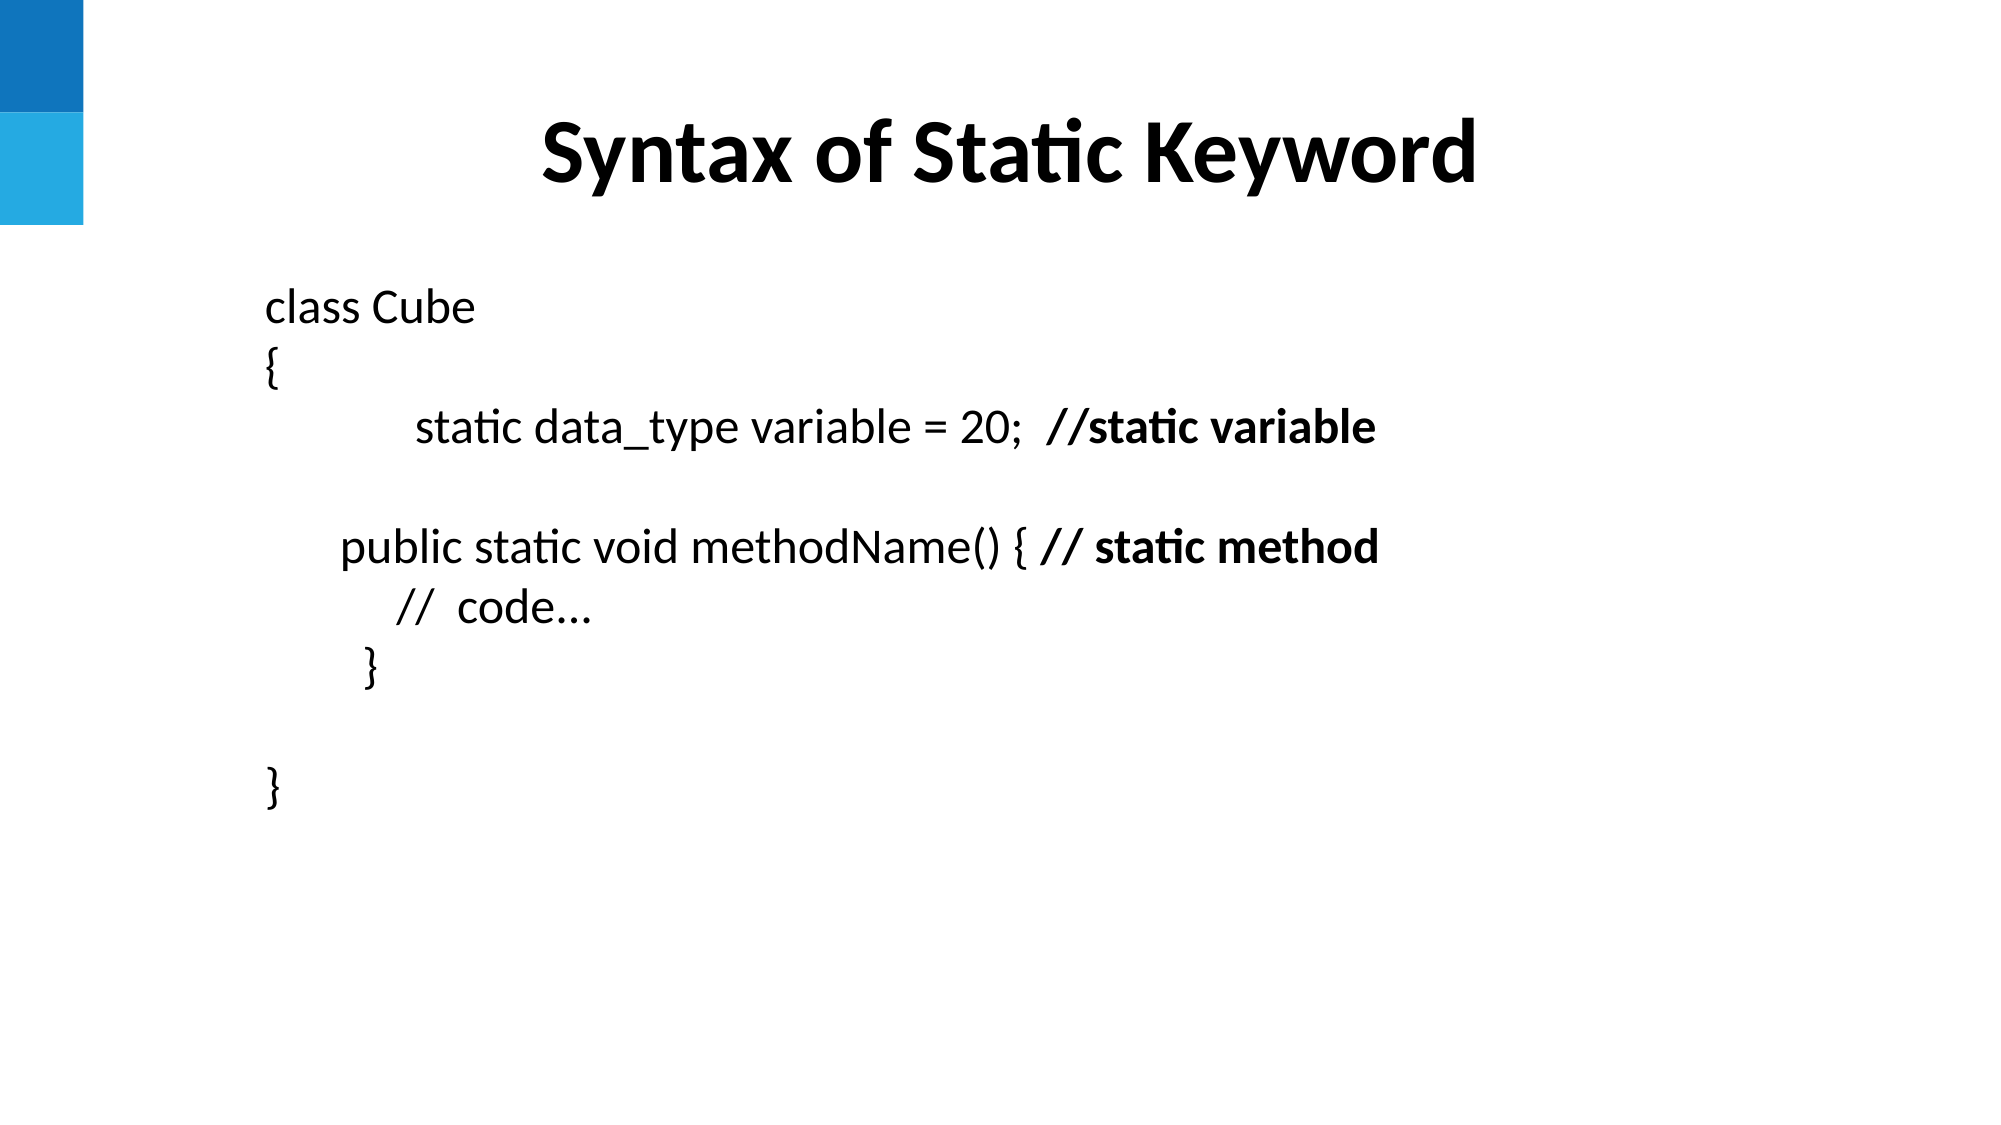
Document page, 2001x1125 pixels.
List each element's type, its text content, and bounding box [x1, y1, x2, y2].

text_box Syntax of Static Keyword [354, 77, 1668, 213]
text_box class Cube { static data_type variable = 20; //static variable public static void methodName() { // static method // code... } } [249, 258, 1773, 829]
